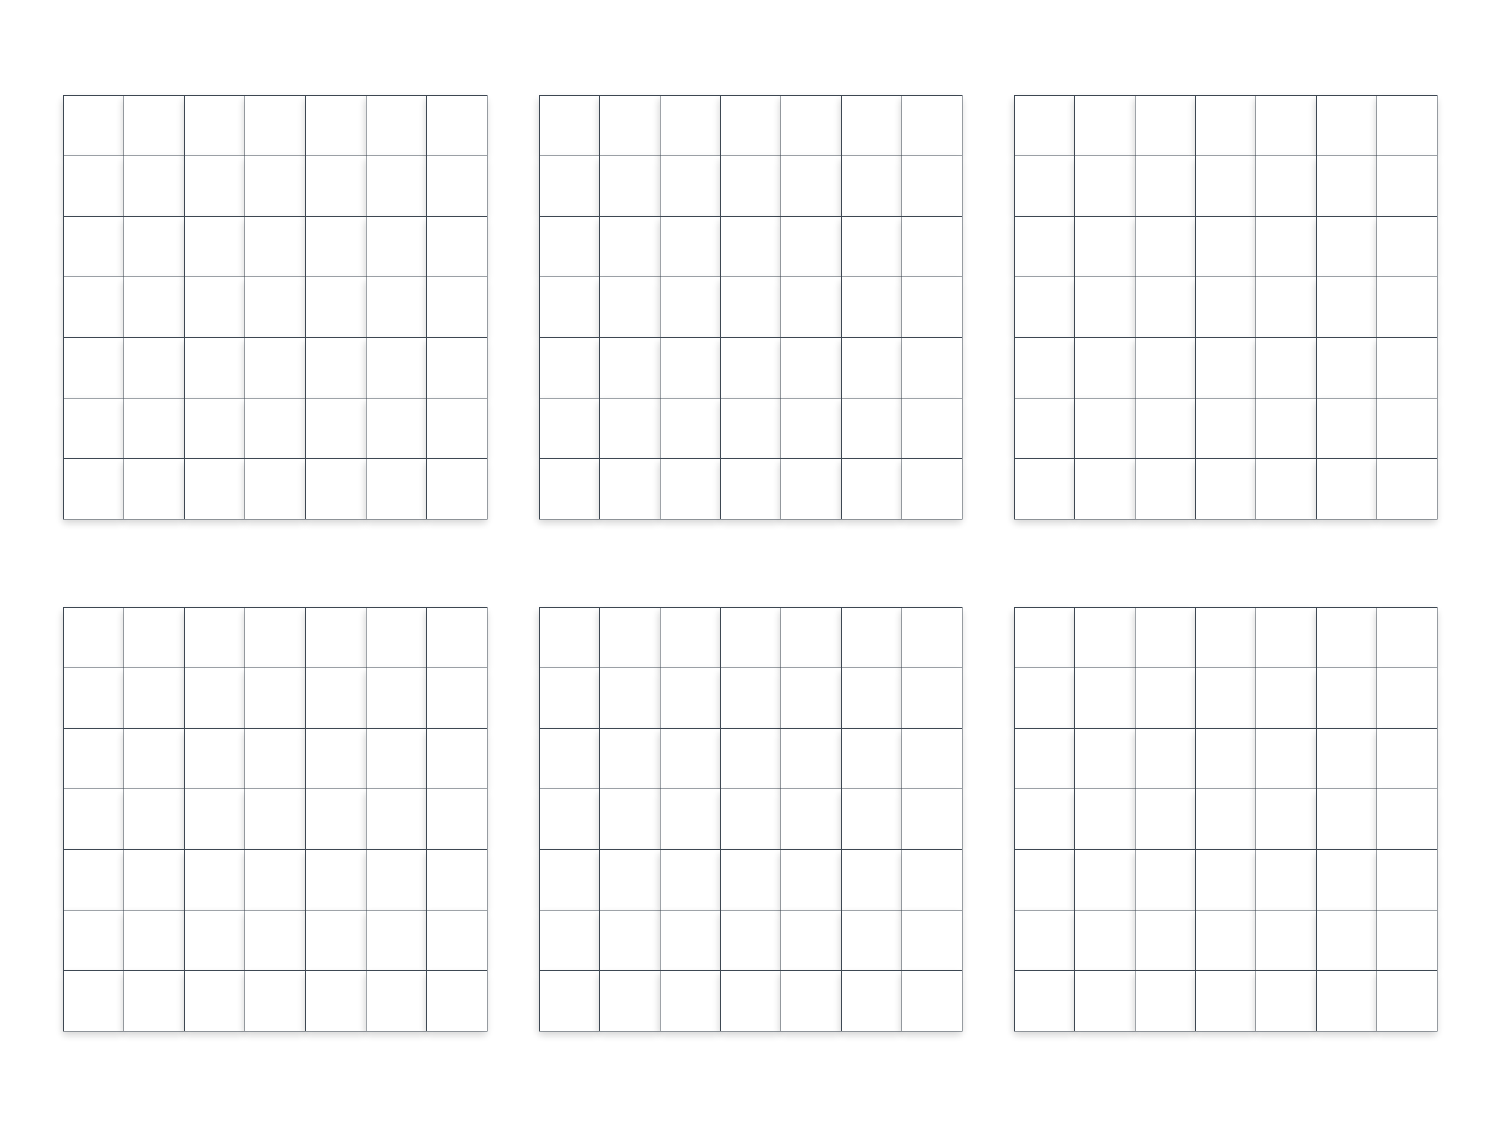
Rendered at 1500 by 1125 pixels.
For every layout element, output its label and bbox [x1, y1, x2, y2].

text_box [24, 56, 1476, 1069]
